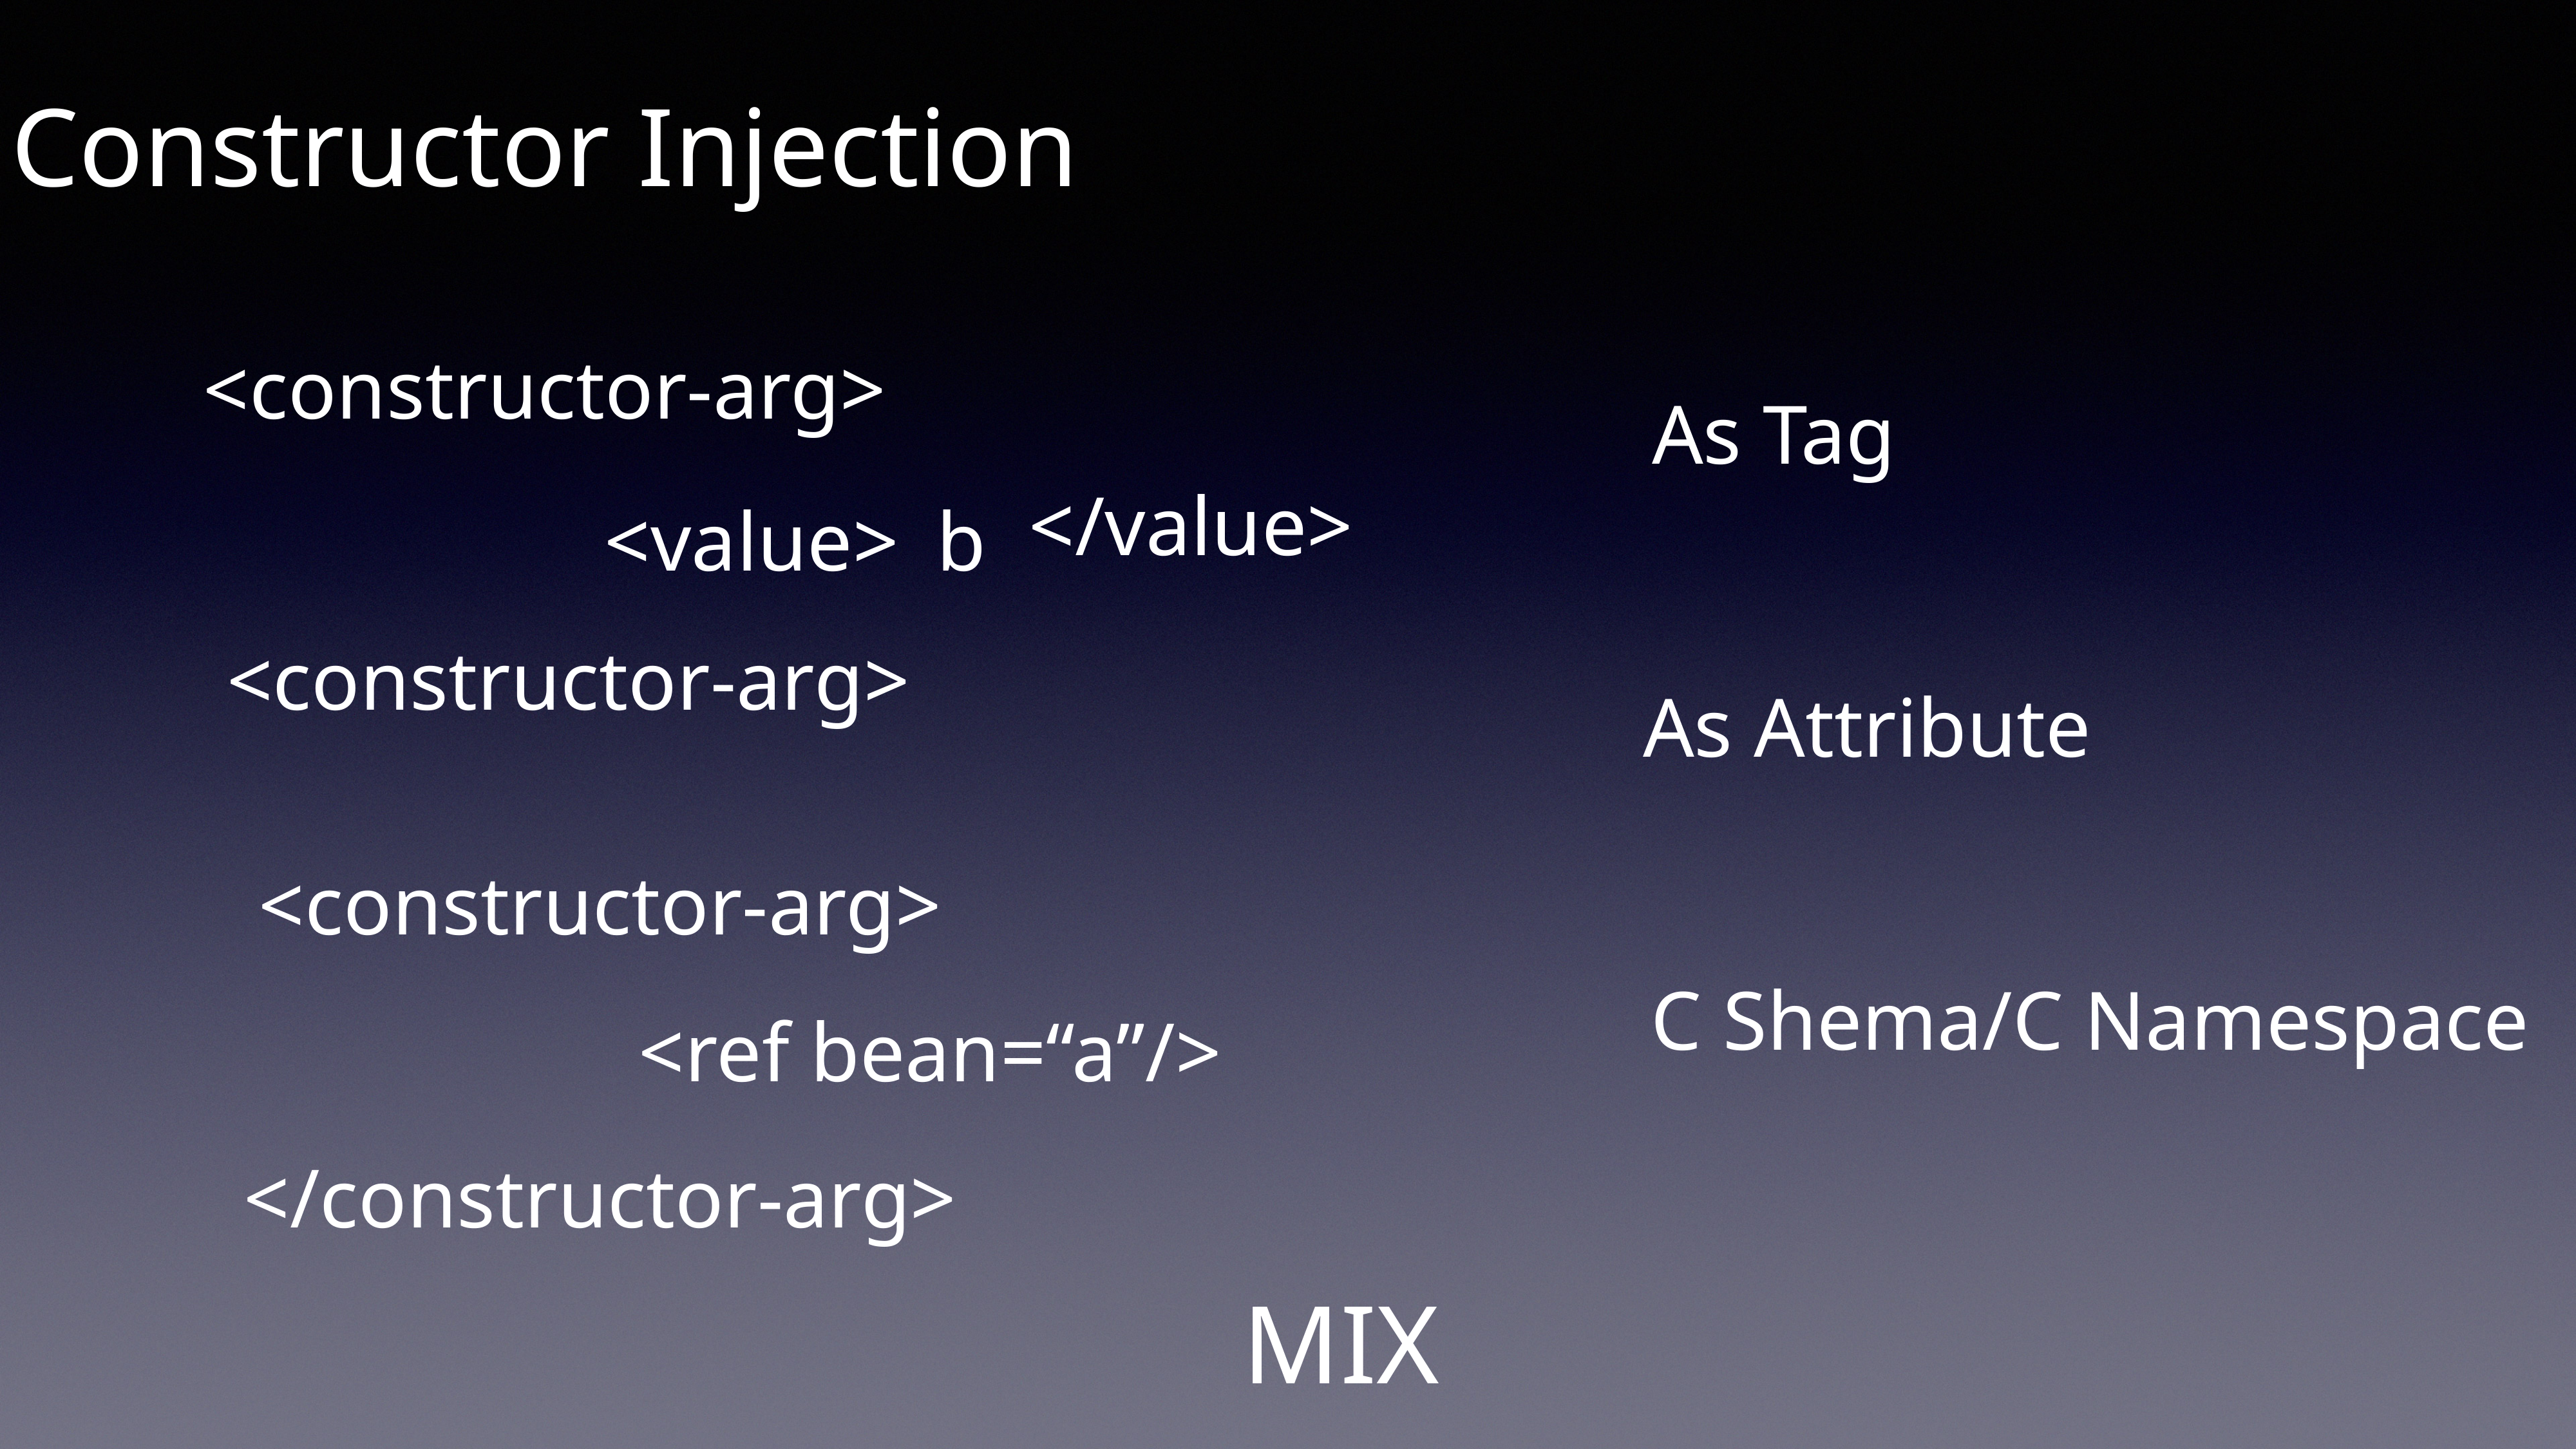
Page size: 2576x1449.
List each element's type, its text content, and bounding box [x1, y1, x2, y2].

text_box MIX [1237, 1271, 1445, 1410]
text_box As Attribute [1637, 670, 2098, 779]
text_box <ref bean=“a”/> [633, 995, 1227, 1103]
text_box <value> [599, 485, 904, 592]
text_box Constructor Injection [5, 73, 1084, 213]
text_box As Tag [1646, 377, 1902, 486]
text_box </value> [1023, 469, 1359, 577]
text_box C Shema/C Namespace [1645, 963, 2535, 1072]
text_box </constructor-arg> [238, 1142, 963, 1249]
text_box b [931, 485, 992, 592]
text_box <constructor-arg> [253, 849, 948, 956]
text_box <constructor-arg> [198, 332, 893, 440]
picture [0, 0, 2576, 1449]
text_box <constructor-arg> [222, 623, 916, 732]
